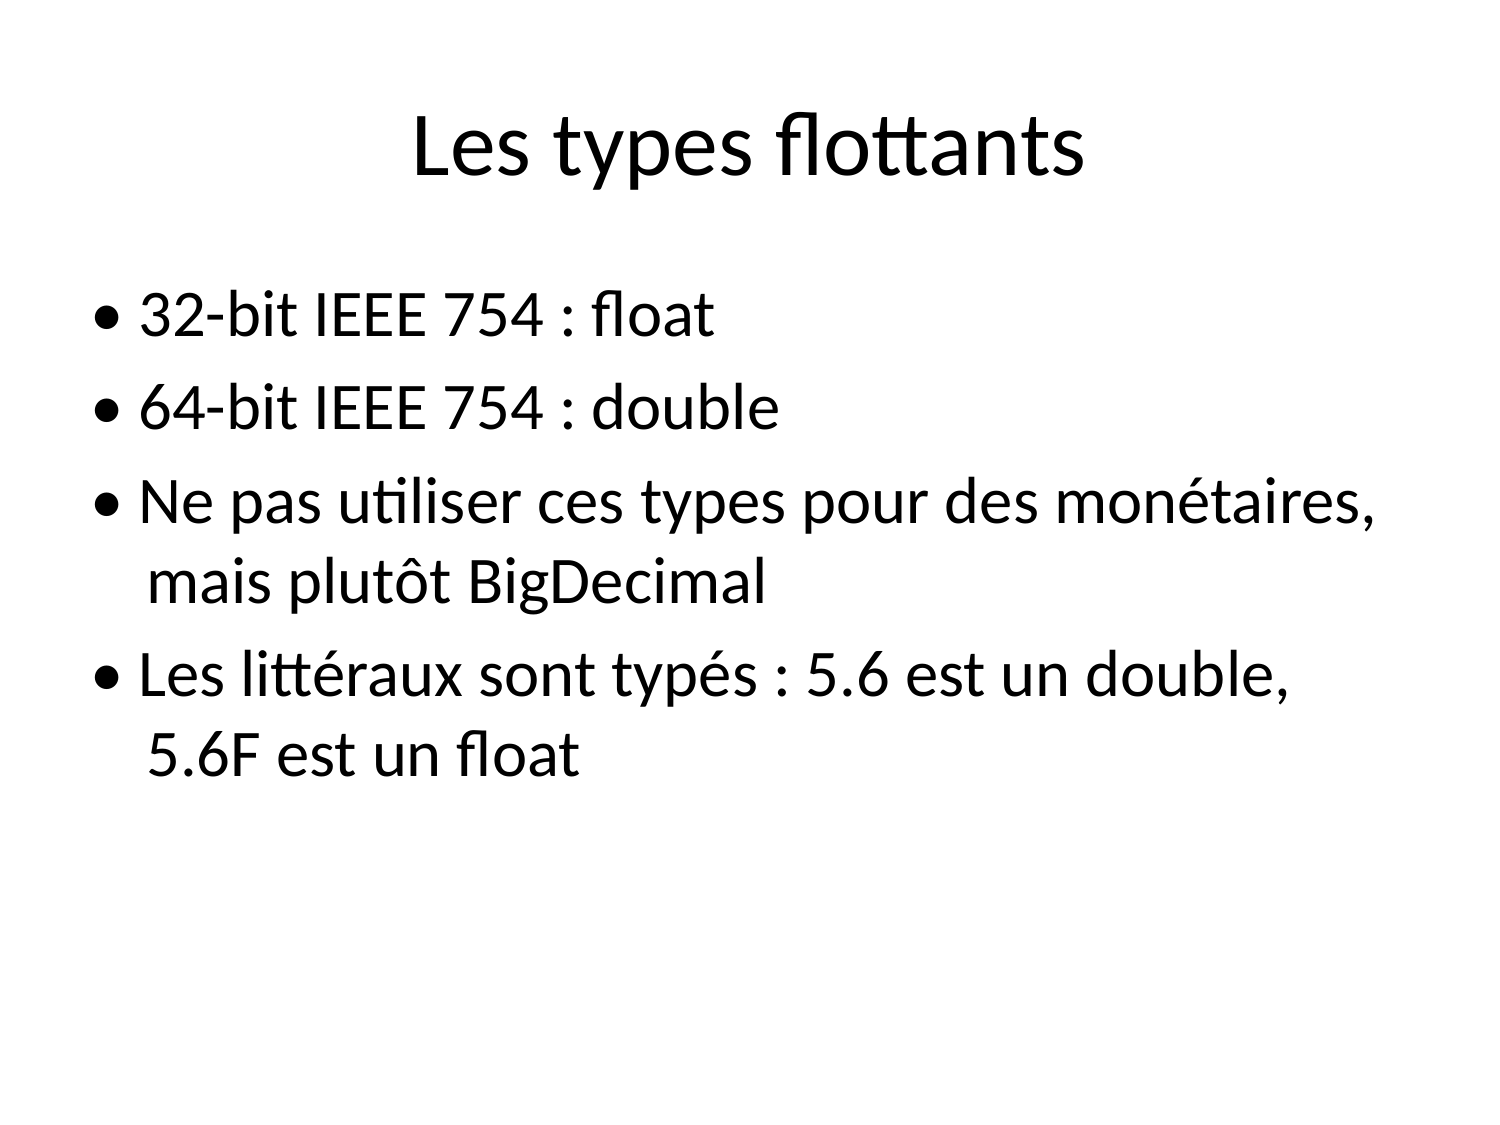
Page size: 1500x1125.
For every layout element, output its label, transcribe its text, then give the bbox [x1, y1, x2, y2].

list • 32-bit IEEE 754 : float • 64-bit IEEE 754 : double • Ne pas utiliser ces types pour des monétaires, mais plutôt BigDecimal • Les littéraux sont typés : 5.6 est un double, 5.6F est un float [75, 262, 1425, 1005]
title Les types flottants [75, 45, 1425, 233]
